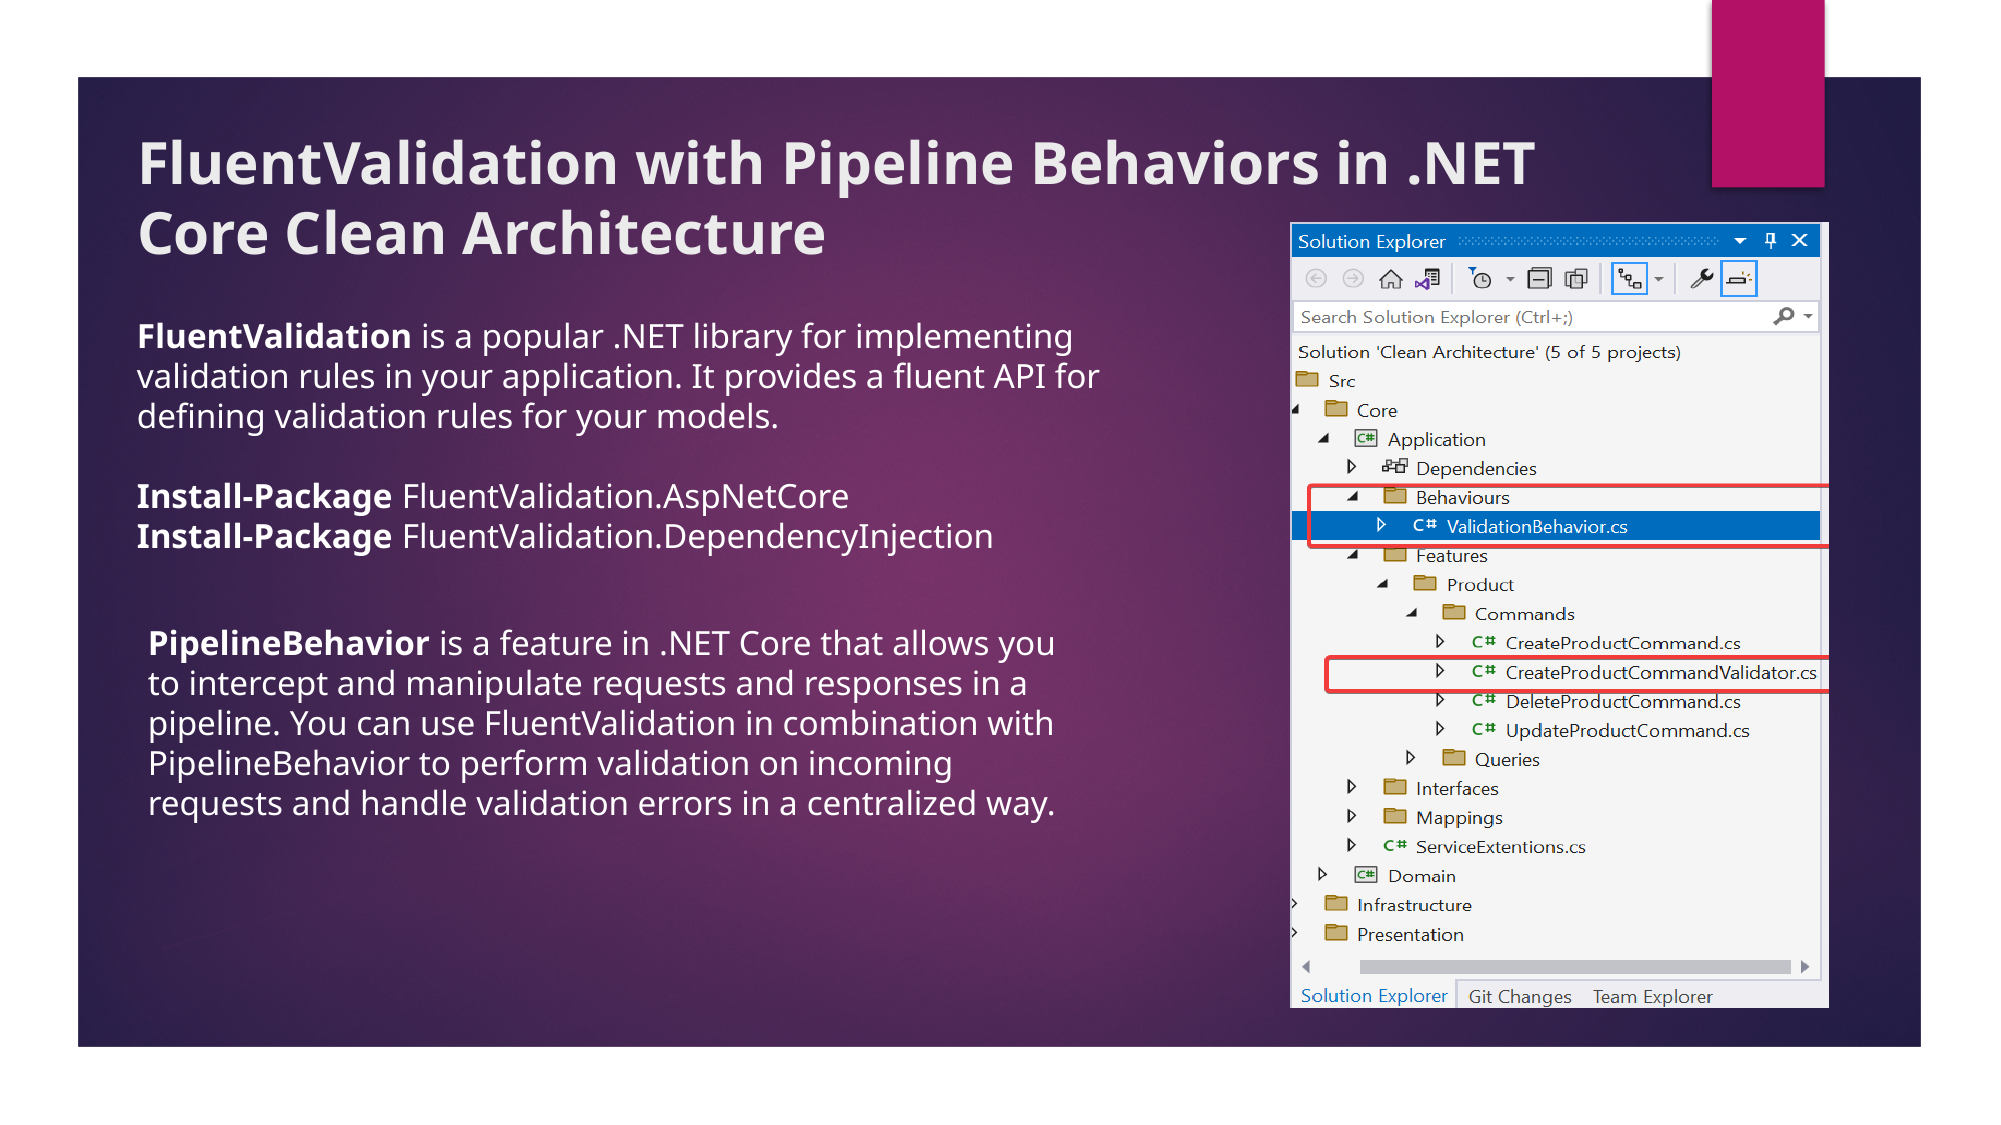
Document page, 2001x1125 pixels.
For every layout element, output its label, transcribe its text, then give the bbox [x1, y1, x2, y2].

text_box PipelineBehavior is a feature in .NET Core that allows you to intercept and manipulate requests and responses in a pipeline. You can use FluentValidation in combination with PipelineBehavior to perform validation on incoming requests and handle validation errors in a centralized way. [133, 615, 1096, 830]
text_box FluentValidation is a popular .NET library for implementing validation rules in your application. It provides a fluent API for defining validation rules for your models. Install-Package FluentValidation.AspNetCore Install-Package FluentValidation.DependencyInjection [122, 308, 1166, 563]
picture [1289, 222, 1829, 1008]
title FluentValidation with Pipeline Behaviors in .NET Core Clean Architecture [122, 117, 1690, 274]
